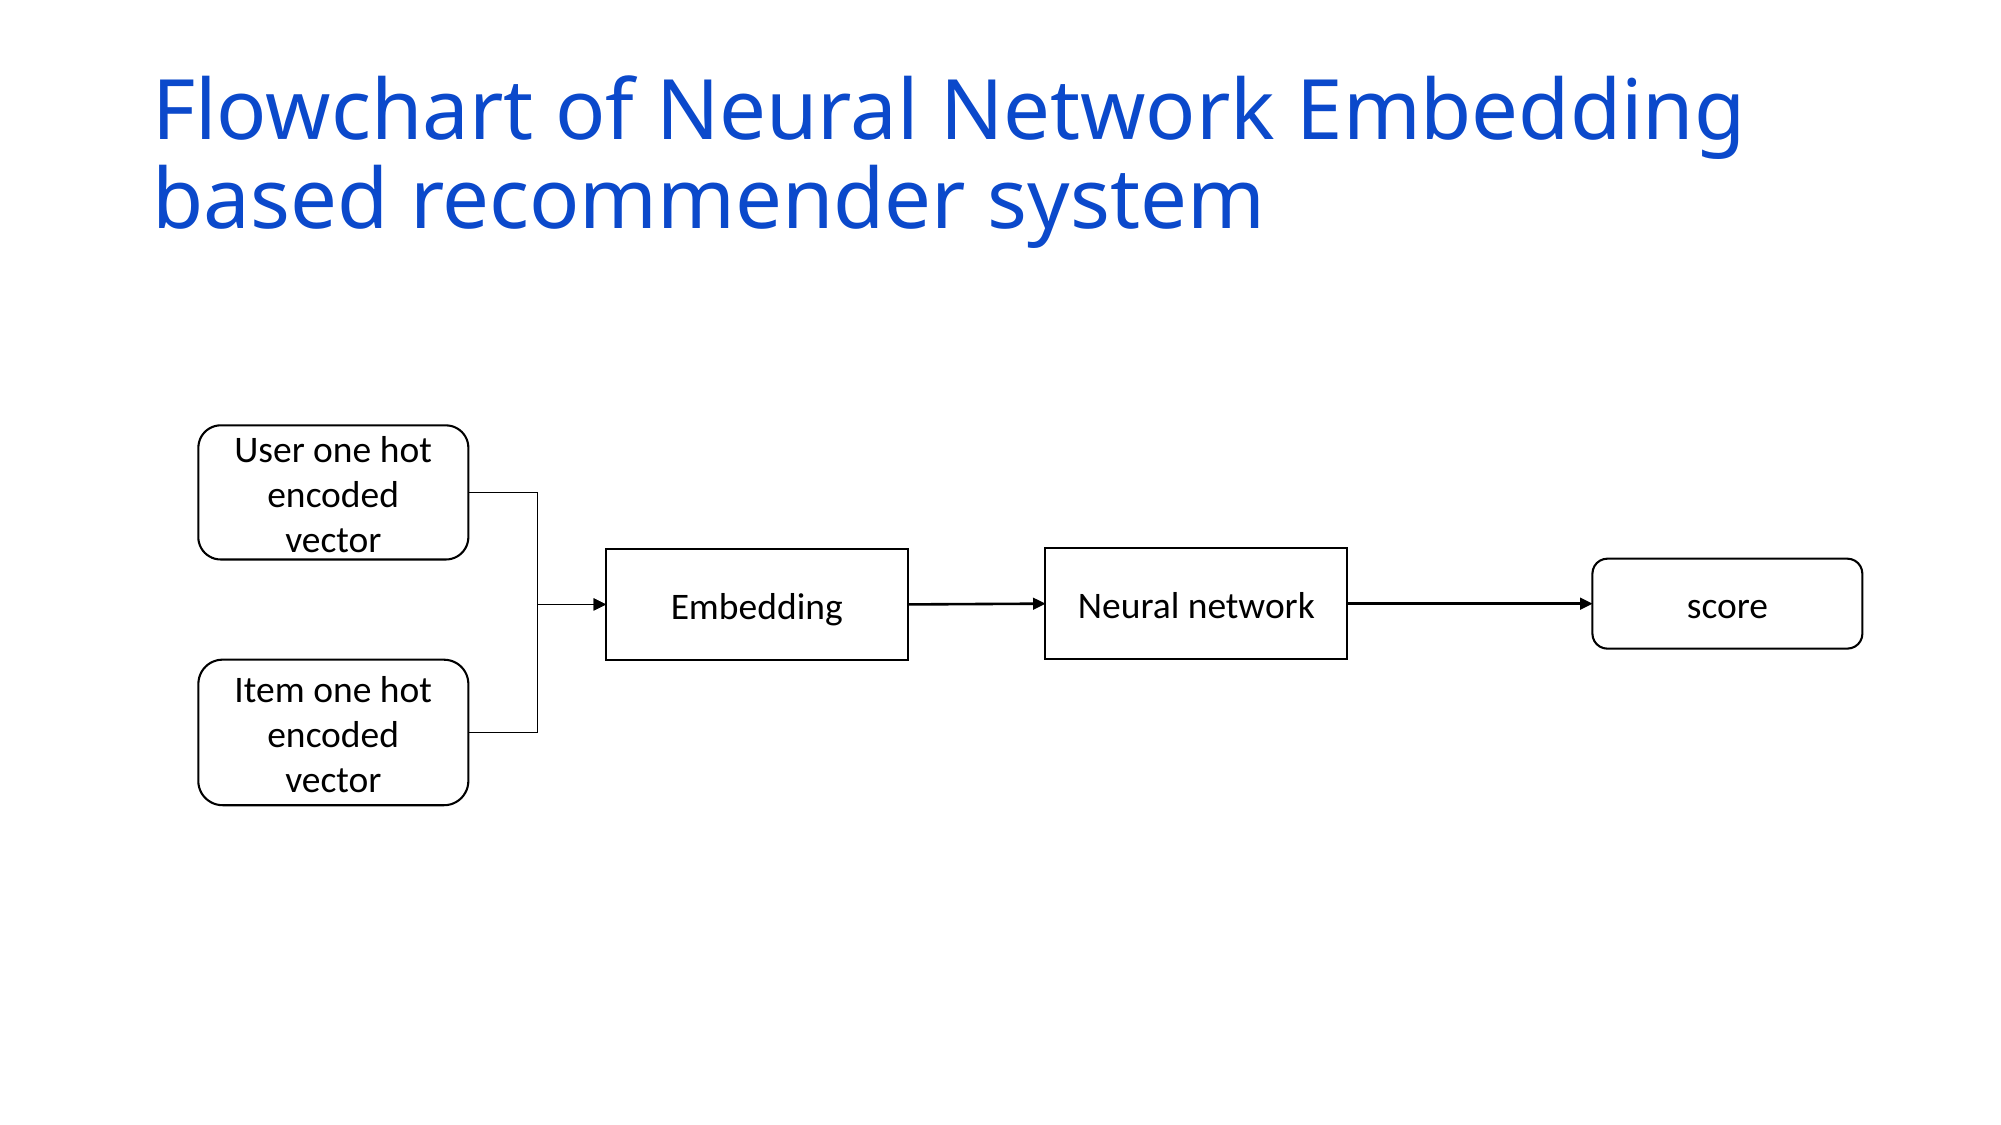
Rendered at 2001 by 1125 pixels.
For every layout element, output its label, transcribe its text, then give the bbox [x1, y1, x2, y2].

text_box score [1591, 557, 1864, 650]
text_box Item one hot encoded vector [197, 658, 470, 807]
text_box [468, 604, 606, 733]
text_box Embedding [606, 548, 909, 661]
title Flowchart of Neural Network Embedding based recommender system [137, 59, 1863, 278]
text_box Neural network [1044, 547, 1348, 660]
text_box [468, 492, 606, 604]
text_box User one hot encoded vector [197, 424, 470, 561]
